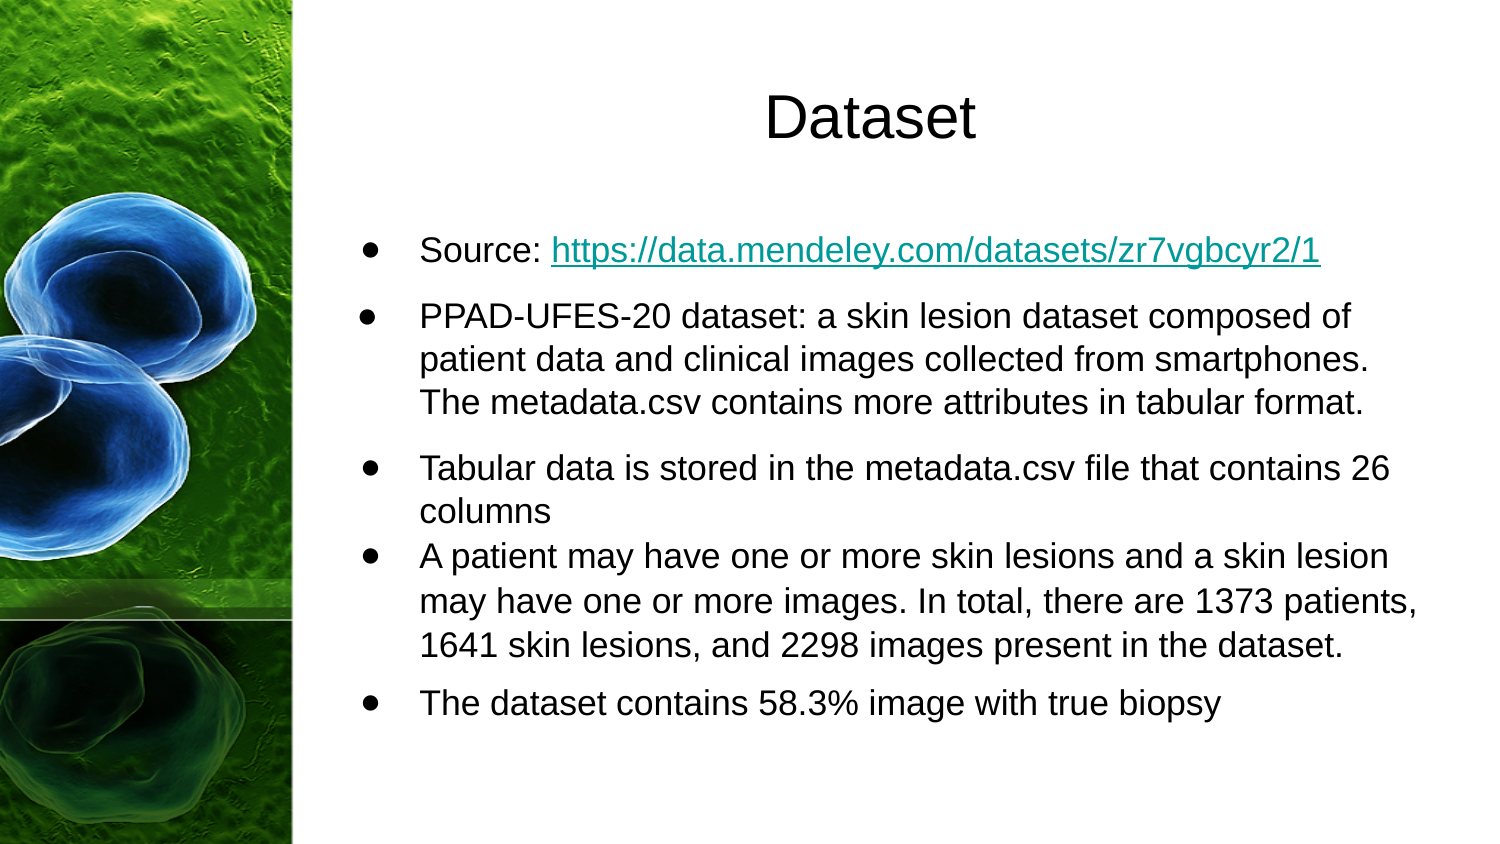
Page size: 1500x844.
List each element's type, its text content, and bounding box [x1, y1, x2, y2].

title Dataset [293, 62, 1449, 167]
picture [0, 0, 1500, 844]
list Source: https://data.mendeley.com/datasets/zr7vgbcyr2/1 PPAD-UFES-20 dataset: a skin lesion dataset composed of patient data and clinical images collected from smartphones. The metadata.csv contains more attributes in tabular format. Tabular data is stored in the metadata.csv file that contains 26 columns A patient may have one or more skin lesions and a skin lesion may have one or more images. In total, there are 1373 patients, 1641 skin lesions, and 2298 images present in the dataset. The dataset contains 58.3% image with true biopsy [320, 212, 1449, 750]
